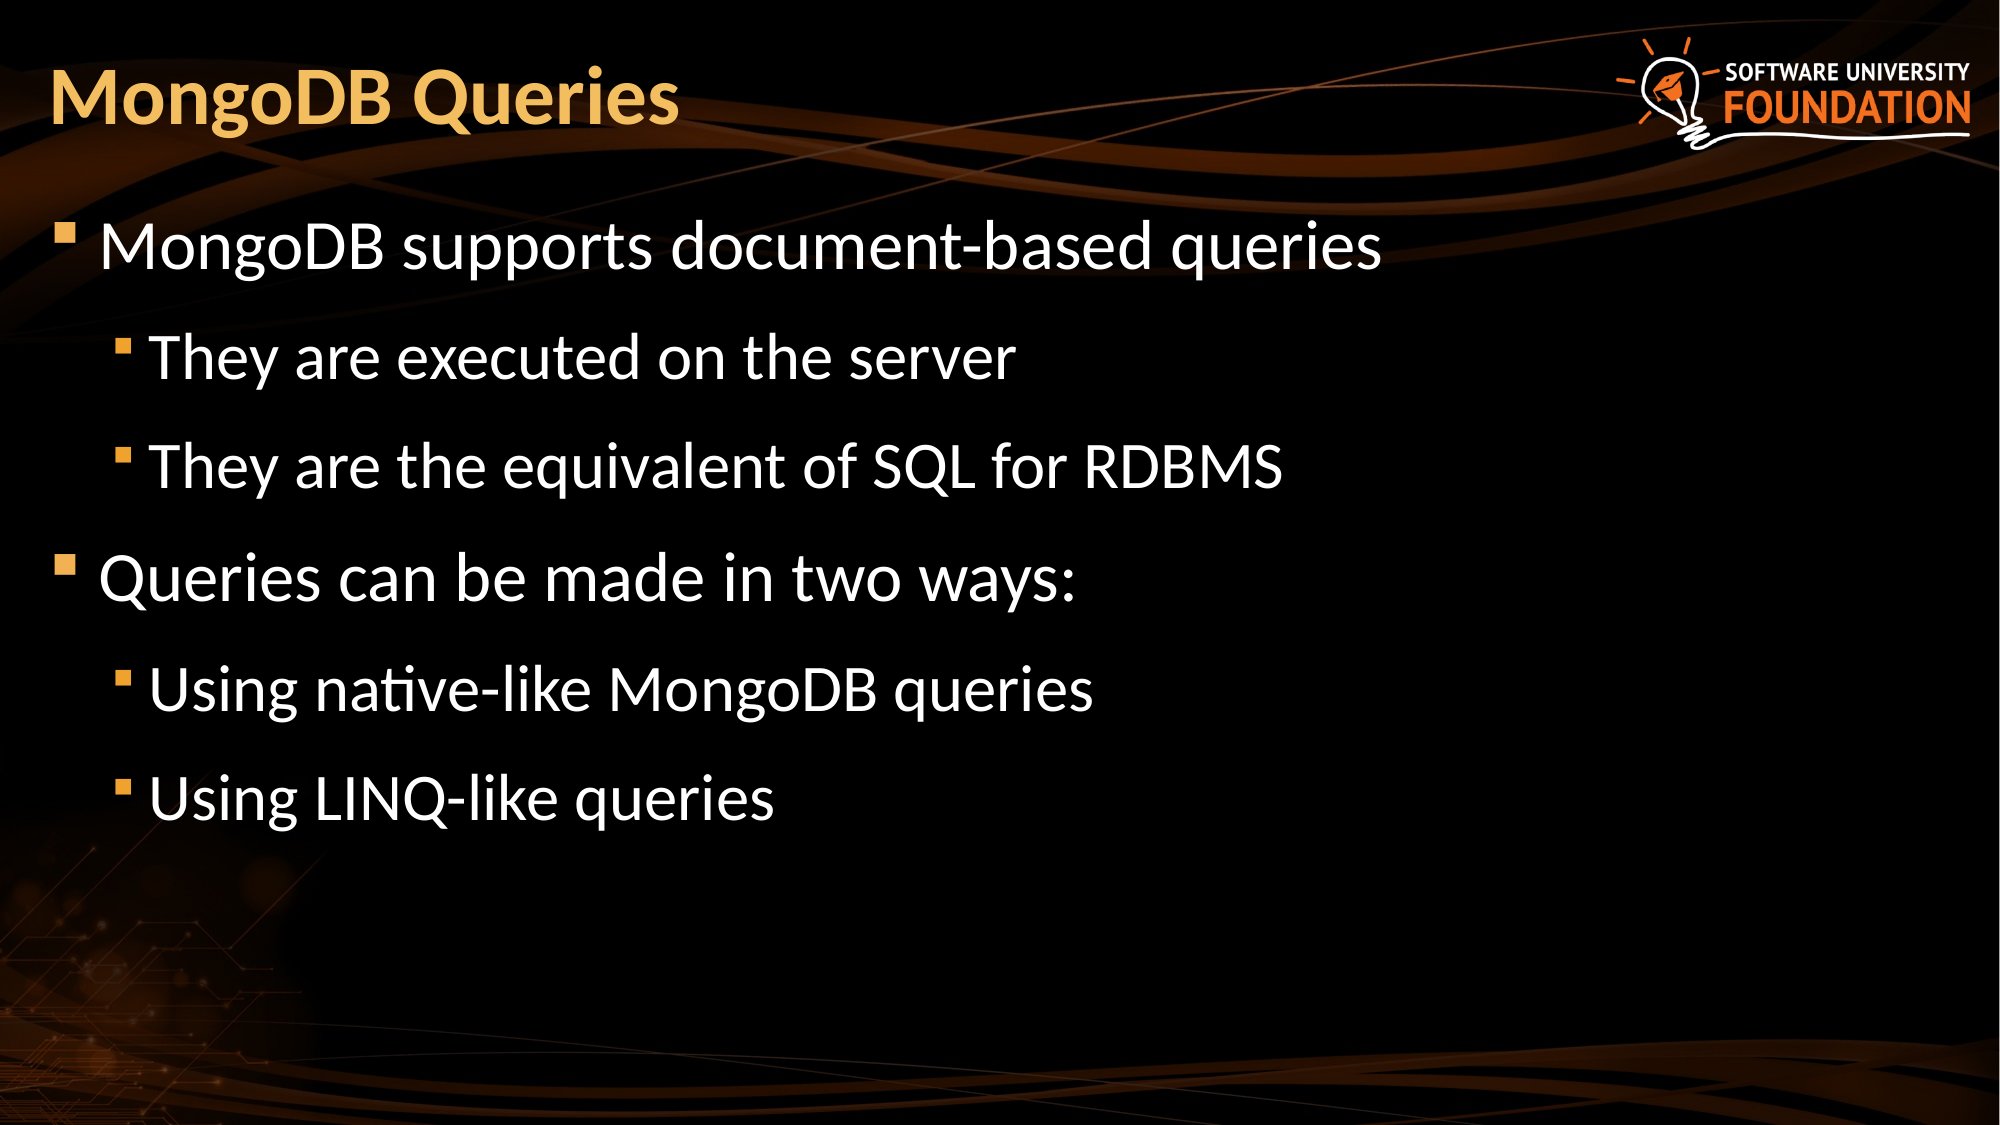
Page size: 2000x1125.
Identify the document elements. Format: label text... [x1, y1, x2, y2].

list MongoDB supports document-based queries They are executed on the server They are the equivalent of SQL for RDBMS Queries can be made in two ways: Using native-like MongoDB queries Using LINQ-like queries [31, 188, 1968, 1103]
picture [0, 0, 2000, 1125]
title MongoDB Queries [30, 6, 1602, 189]
